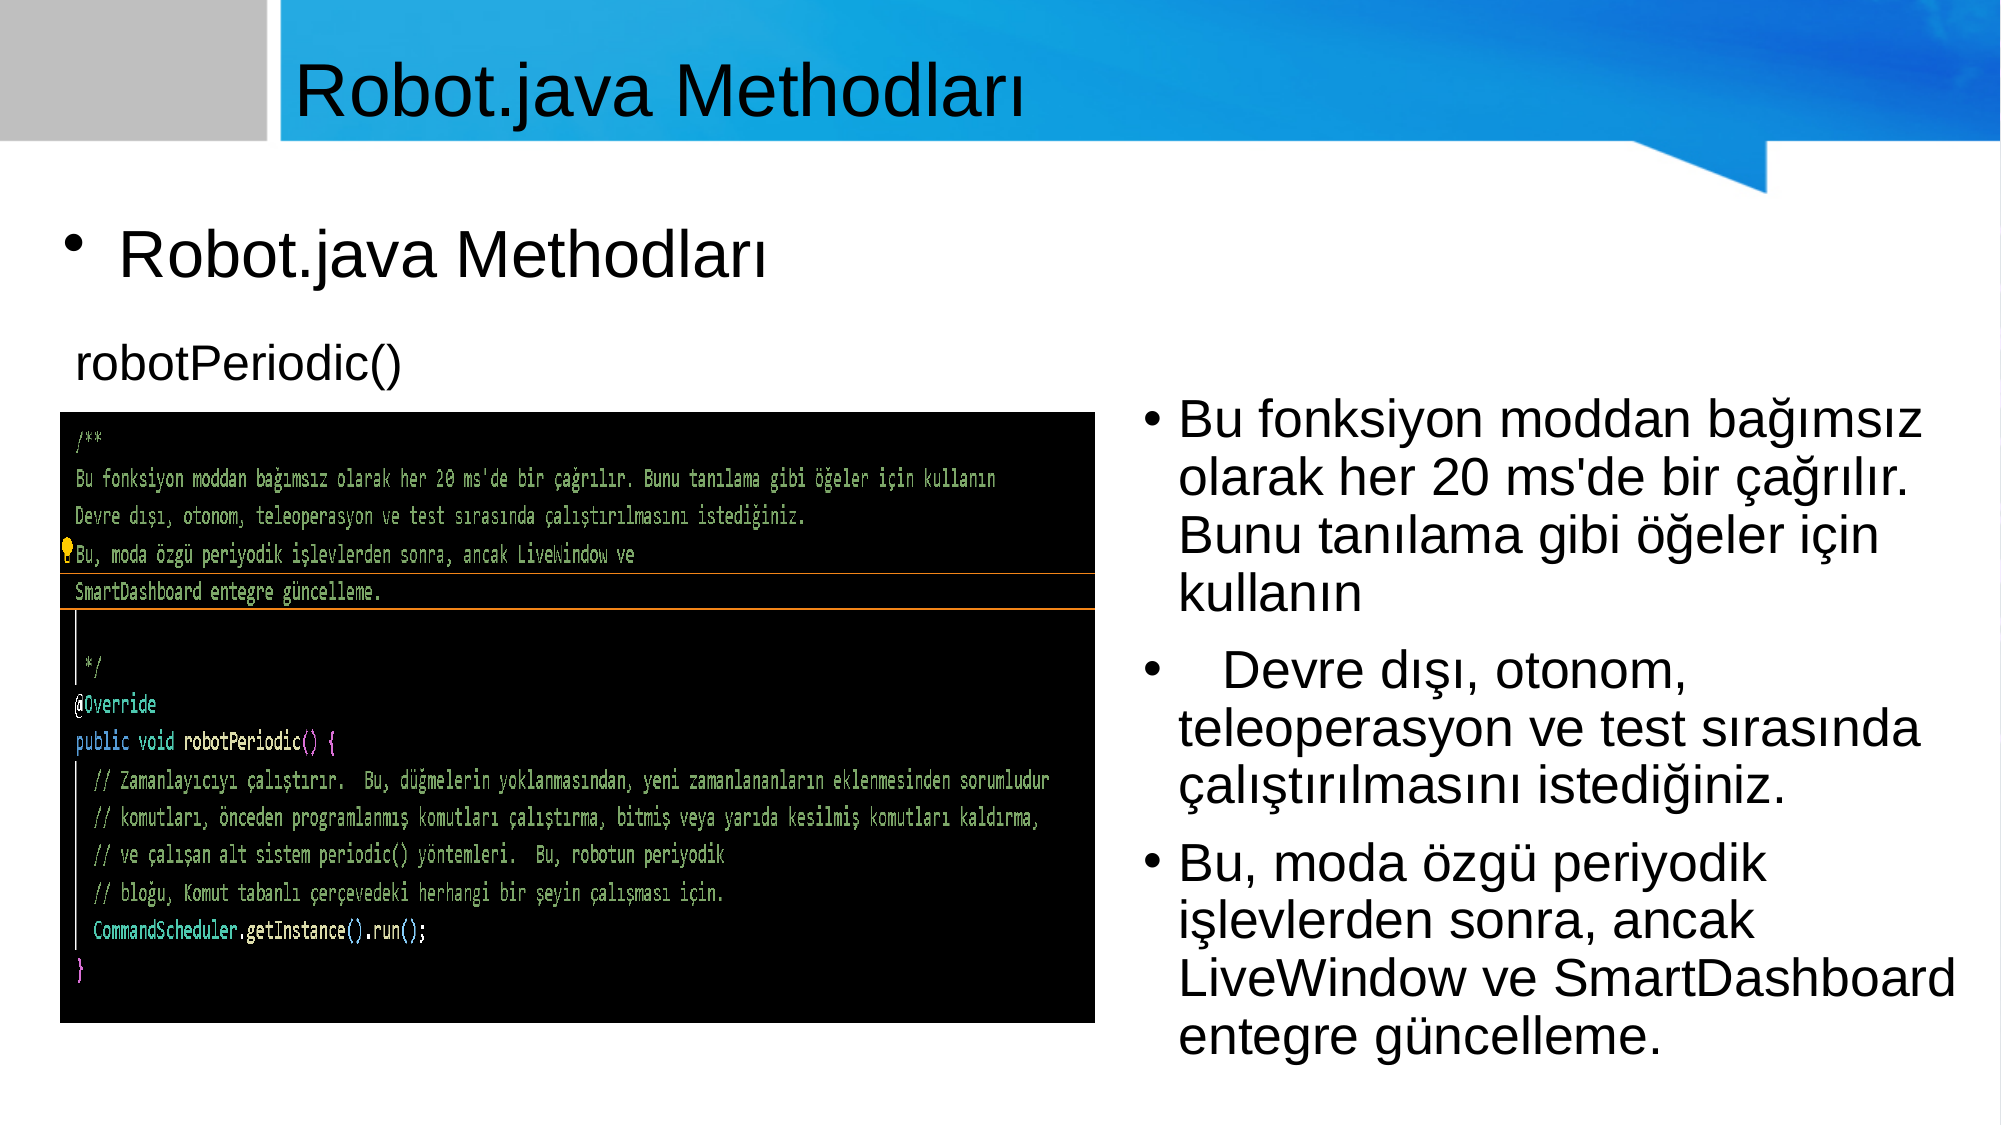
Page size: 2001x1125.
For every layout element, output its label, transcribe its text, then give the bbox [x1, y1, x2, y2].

list Robot.java Methodları [47, 203, 899, 295]
picture [0, 0, 2001, 1125]
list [60, 412, 1095, 1023]
text_box Bu fonksiyon moddan bağımsız olarak her 20 ms'de bir çağrılır. Bunu tanılama gibi öğeler için kullanın Devre dışı, otonom, teleoperasyon ve test sırasında çalıştırılmasını istediğiniz. Bu, moda özgü periyodik işlevlerden sonra, ancak LiveWindow ve SmartDashboard entegre güncelleme. [1128, 384, 1979, 1124]
text_box robotPeriodic() [60, 323, 469, 399]
title Robot.java Methodları [30, 26, 1757, 148]
